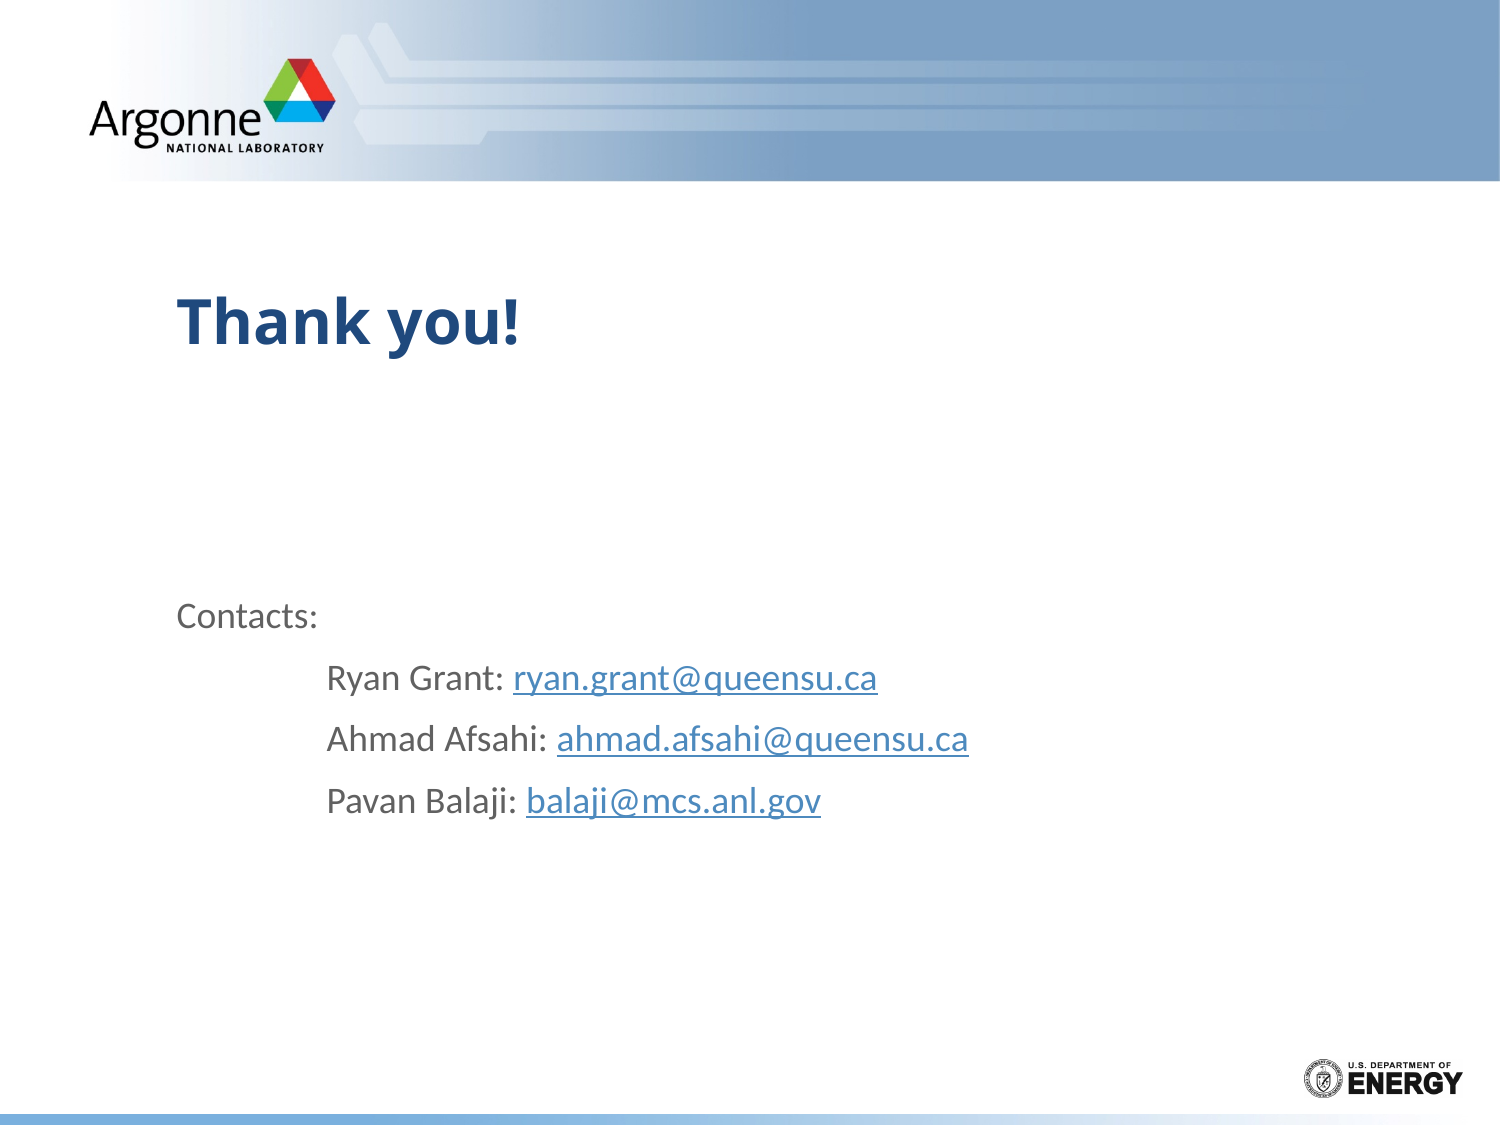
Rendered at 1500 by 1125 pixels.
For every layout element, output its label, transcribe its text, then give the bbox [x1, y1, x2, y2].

picture [0, 1114, 1500, 1125]
picture [0, 0, 1500, 182]
title Thank you! [161, 273, 1425, 450]
picture [1304, 1059, 1463, 1098]
subtitle Contacts: Ryan Grant: ryan.grant@queensu.ca Ahmad Afsahi: ahmad.afsahi@queensu.ca Pavan Balaji: balaji@mcs.anl.gov [161, 574, 1212, 863]
